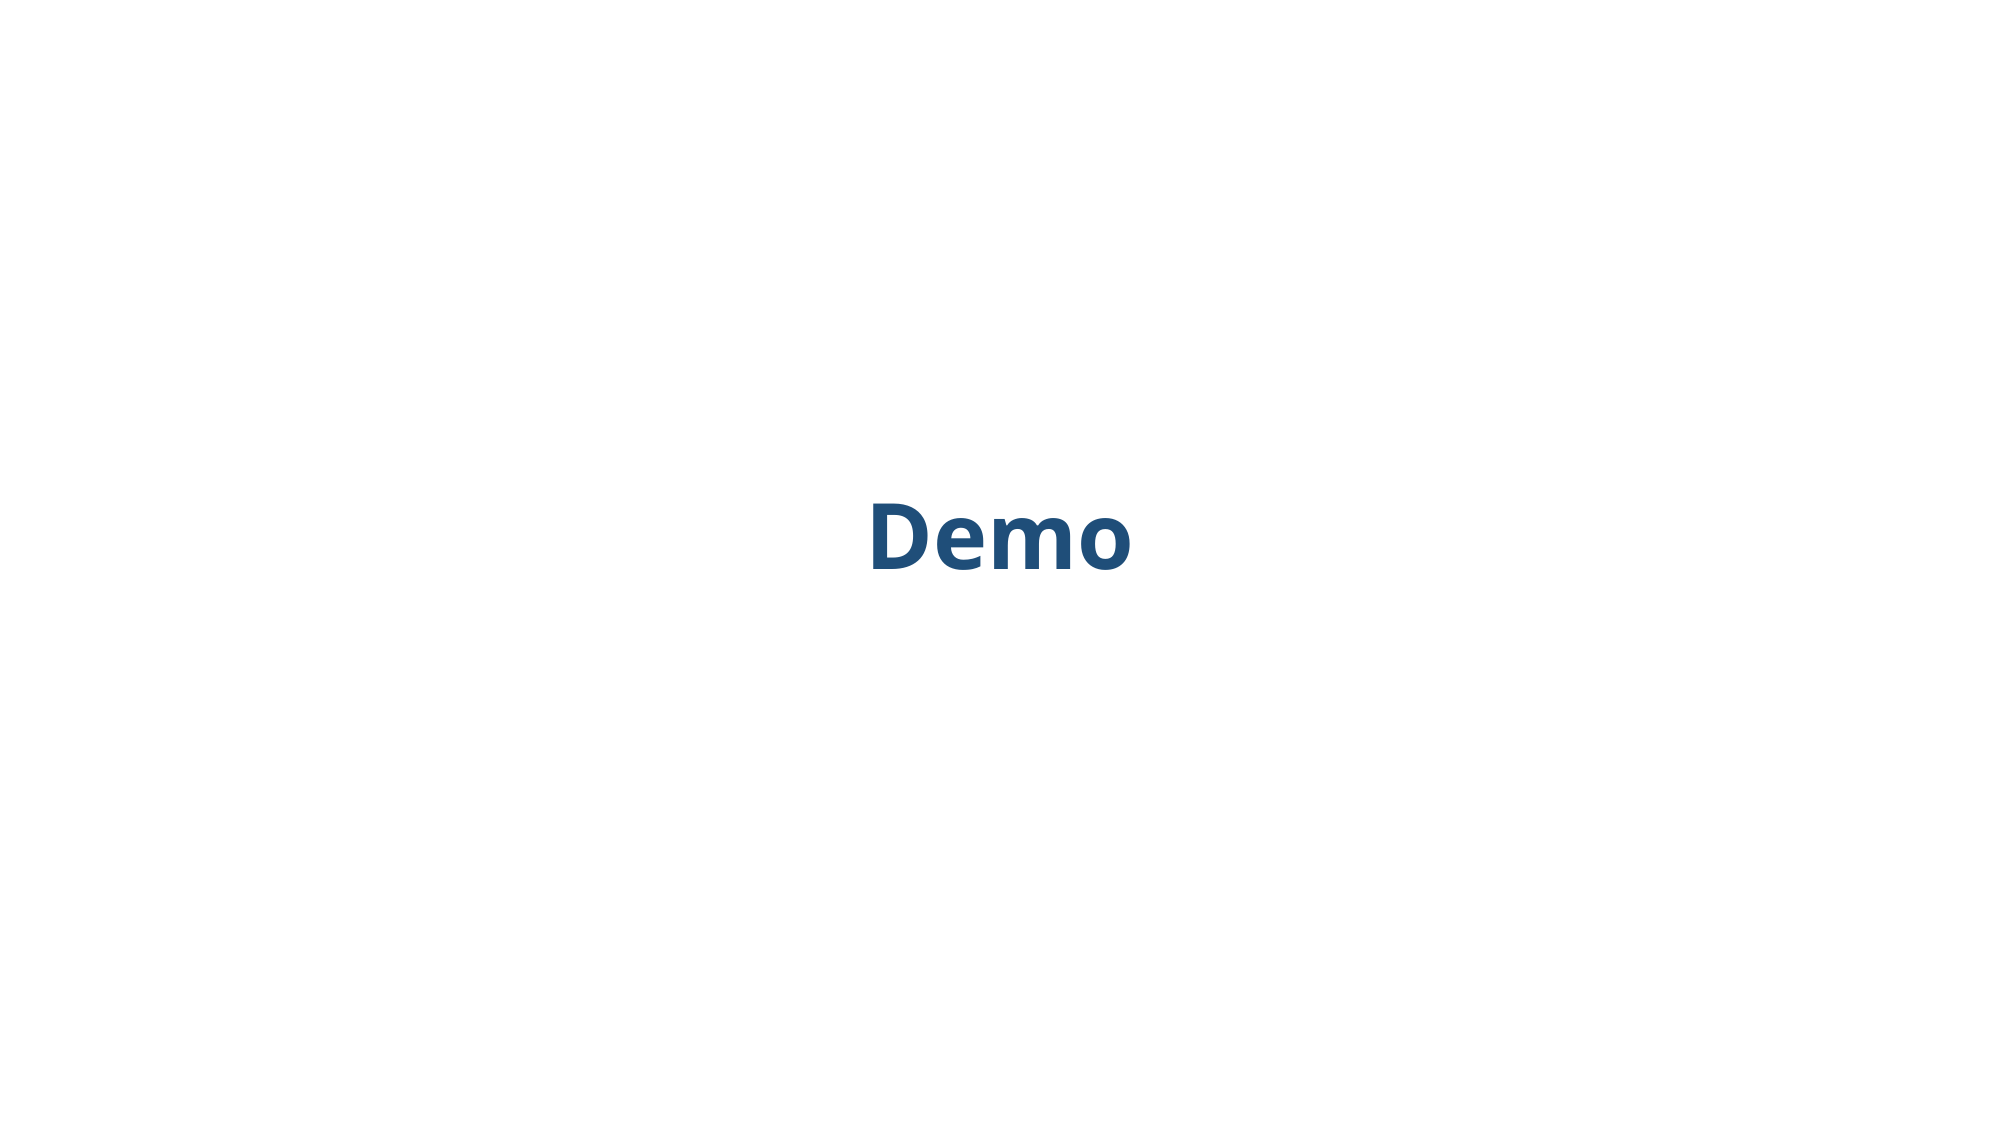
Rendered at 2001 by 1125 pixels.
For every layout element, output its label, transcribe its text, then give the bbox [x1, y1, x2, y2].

title Demo [137, 431, 1863, 649]
